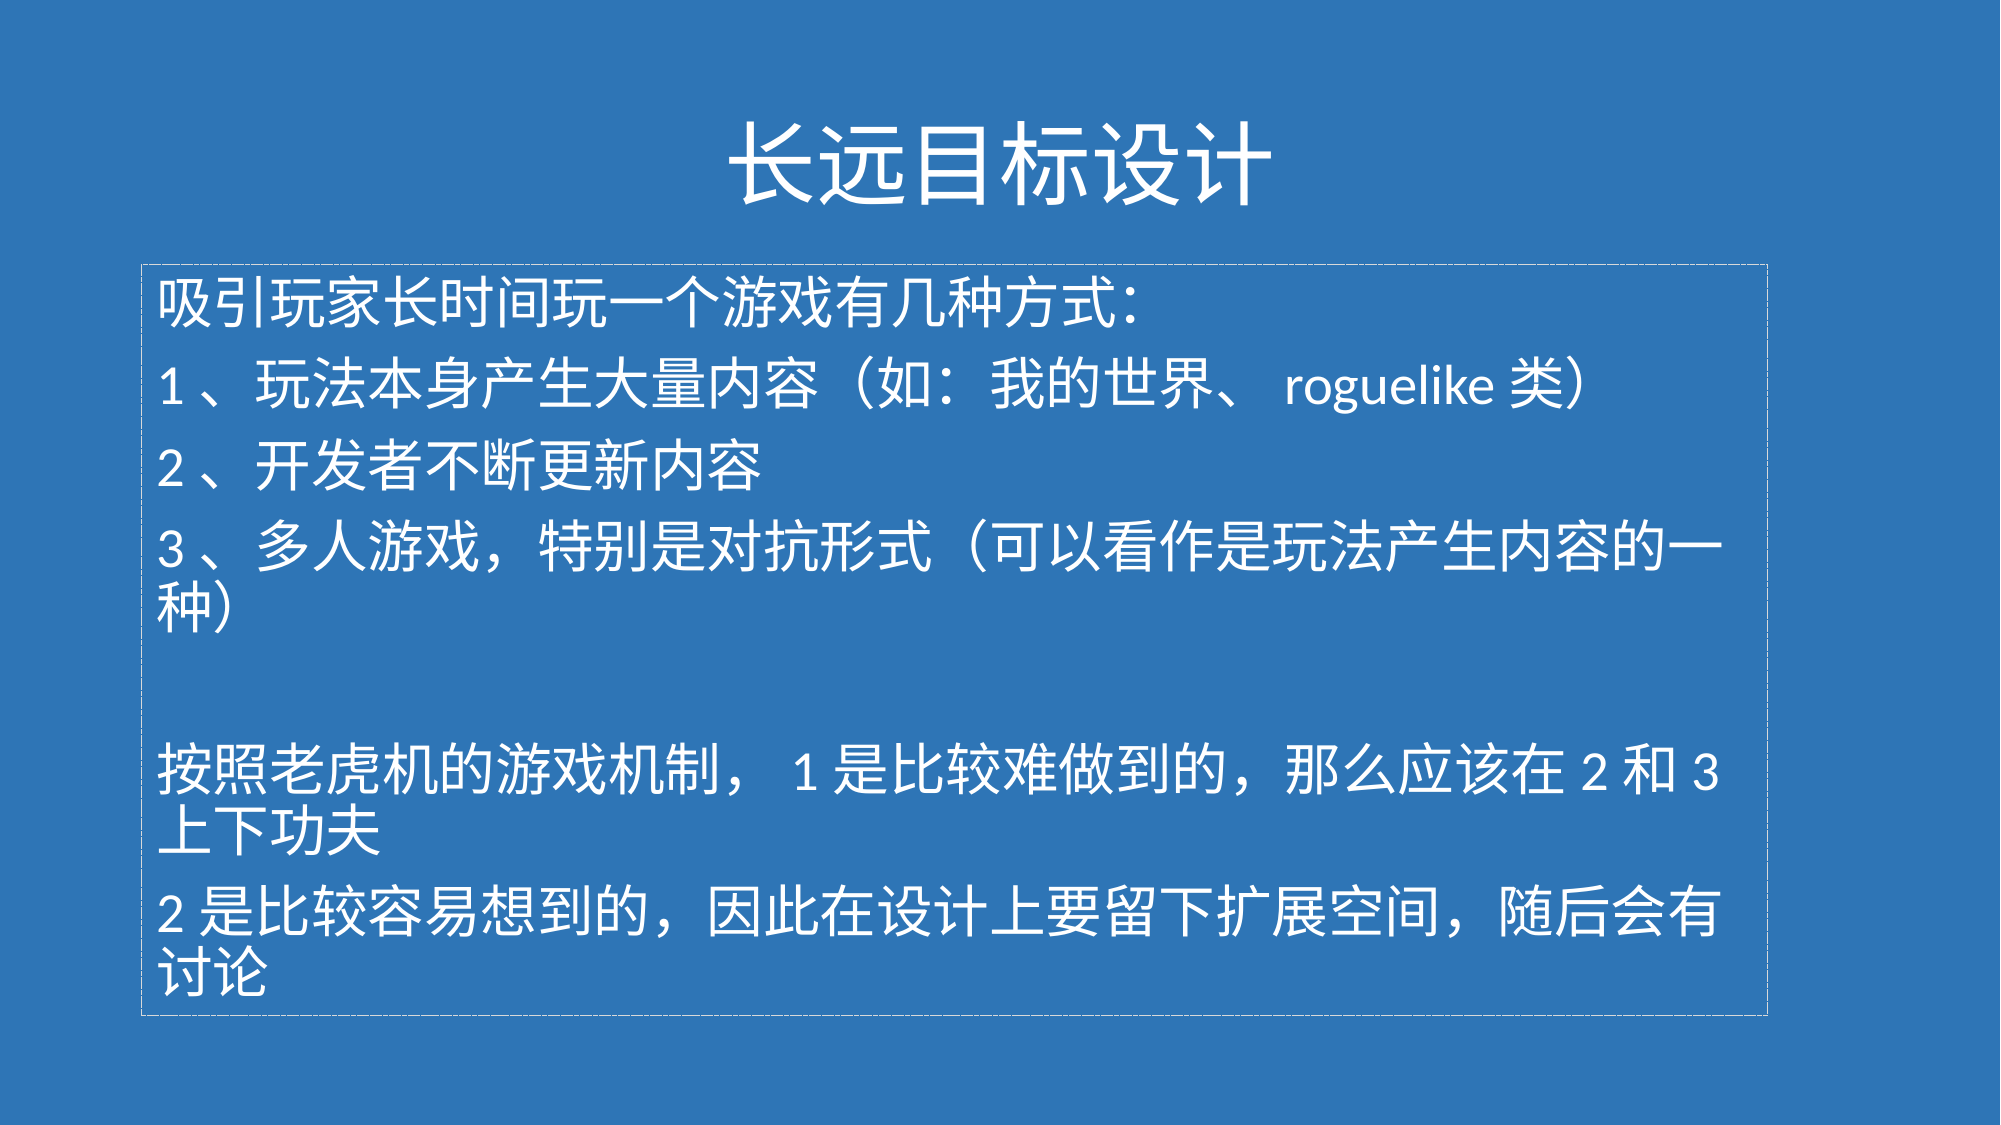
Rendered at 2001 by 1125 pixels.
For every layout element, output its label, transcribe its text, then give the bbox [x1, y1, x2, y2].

text_box 吸引玩家长时间玩一个游戏有几种方式： 1、玩法本身产生大量内容（如：我的世界、roguelike类） 2、开发者不断更新内容 3、多人游戏，特别是对抗形式（可以看作是玩法产生内容的一种） 按照老虎机的游戏机制，1是比较难做到的，那么应该在2和3上下功夫 2是比较容易想到的，因此在设计上要留下扩展空间，随后会有讨论 [141, 264, 1768, 1016]
text_box 长远目标设计 [137, 59, 1863, 278]
